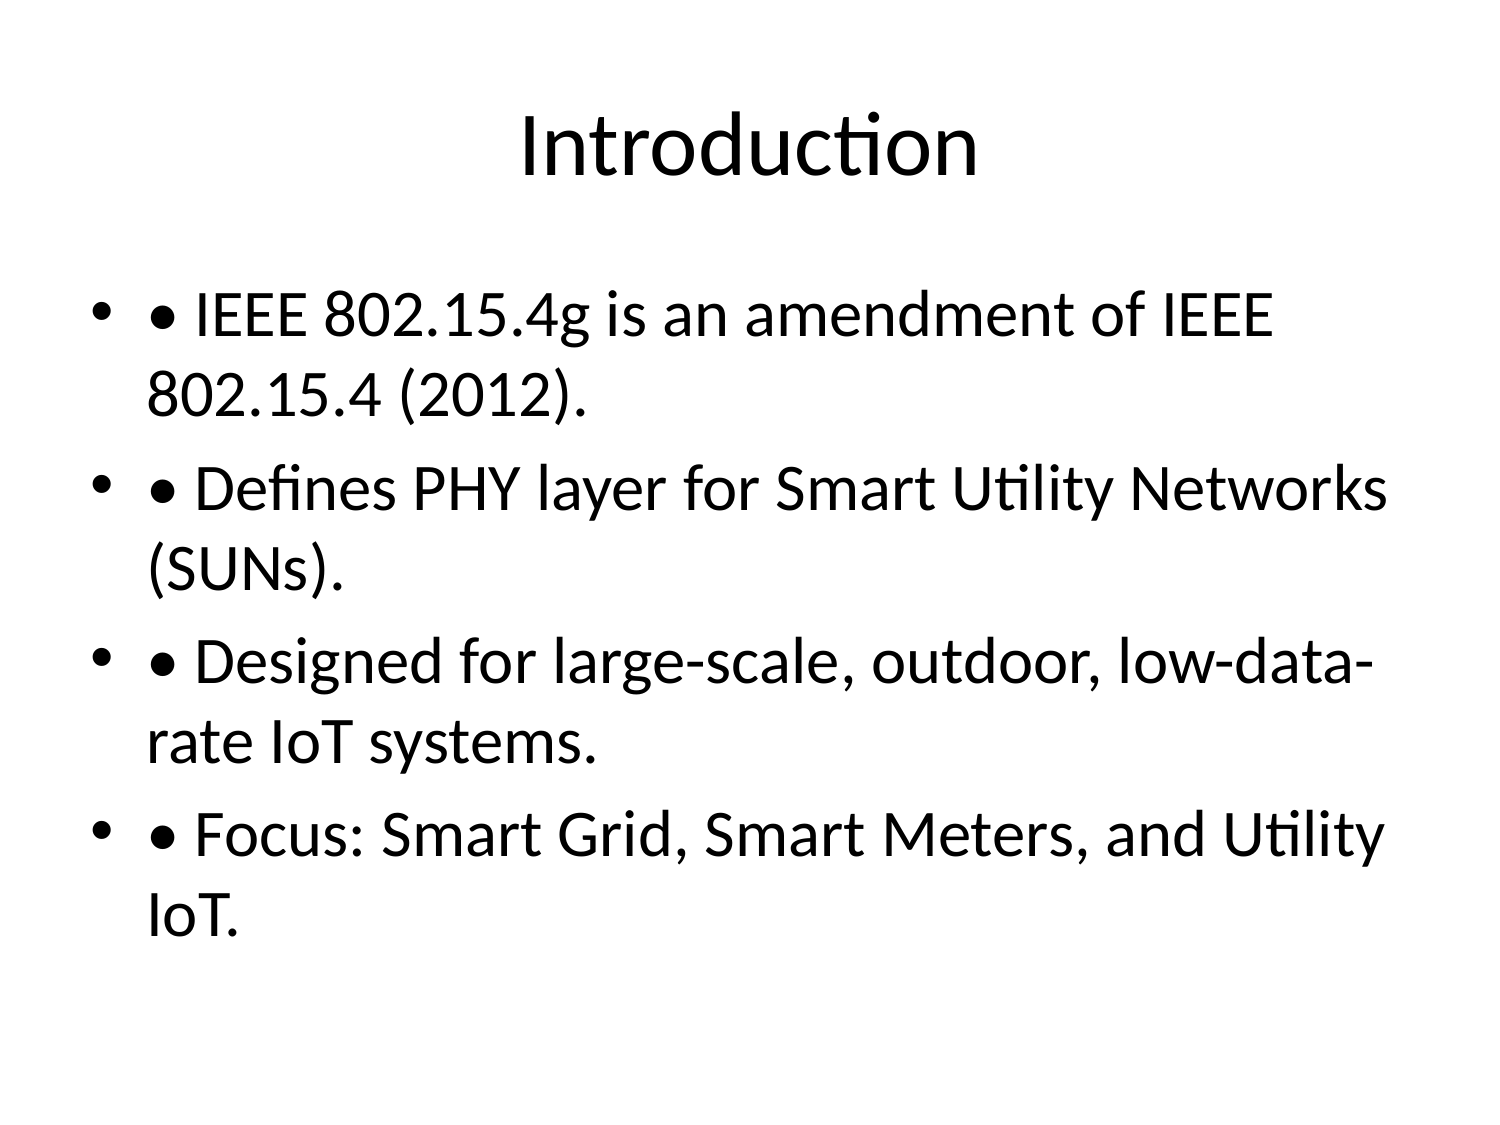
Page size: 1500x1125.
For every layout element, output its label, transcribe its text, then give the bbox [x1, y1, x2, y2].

list • IEEE 802.15.4g is an amendment of IEEE 802.15.4 (2012). • Defines PHY layer for Smart Utility Networks (SUNs). • Designed for large-scale, outdoor, low-data-rate IoT systems. • Focus: Smart Grid, Smart Meters, and Utility IoT. [75, 262, 1425, 1005]
title Introduction [75, 45, 1425, 233]
